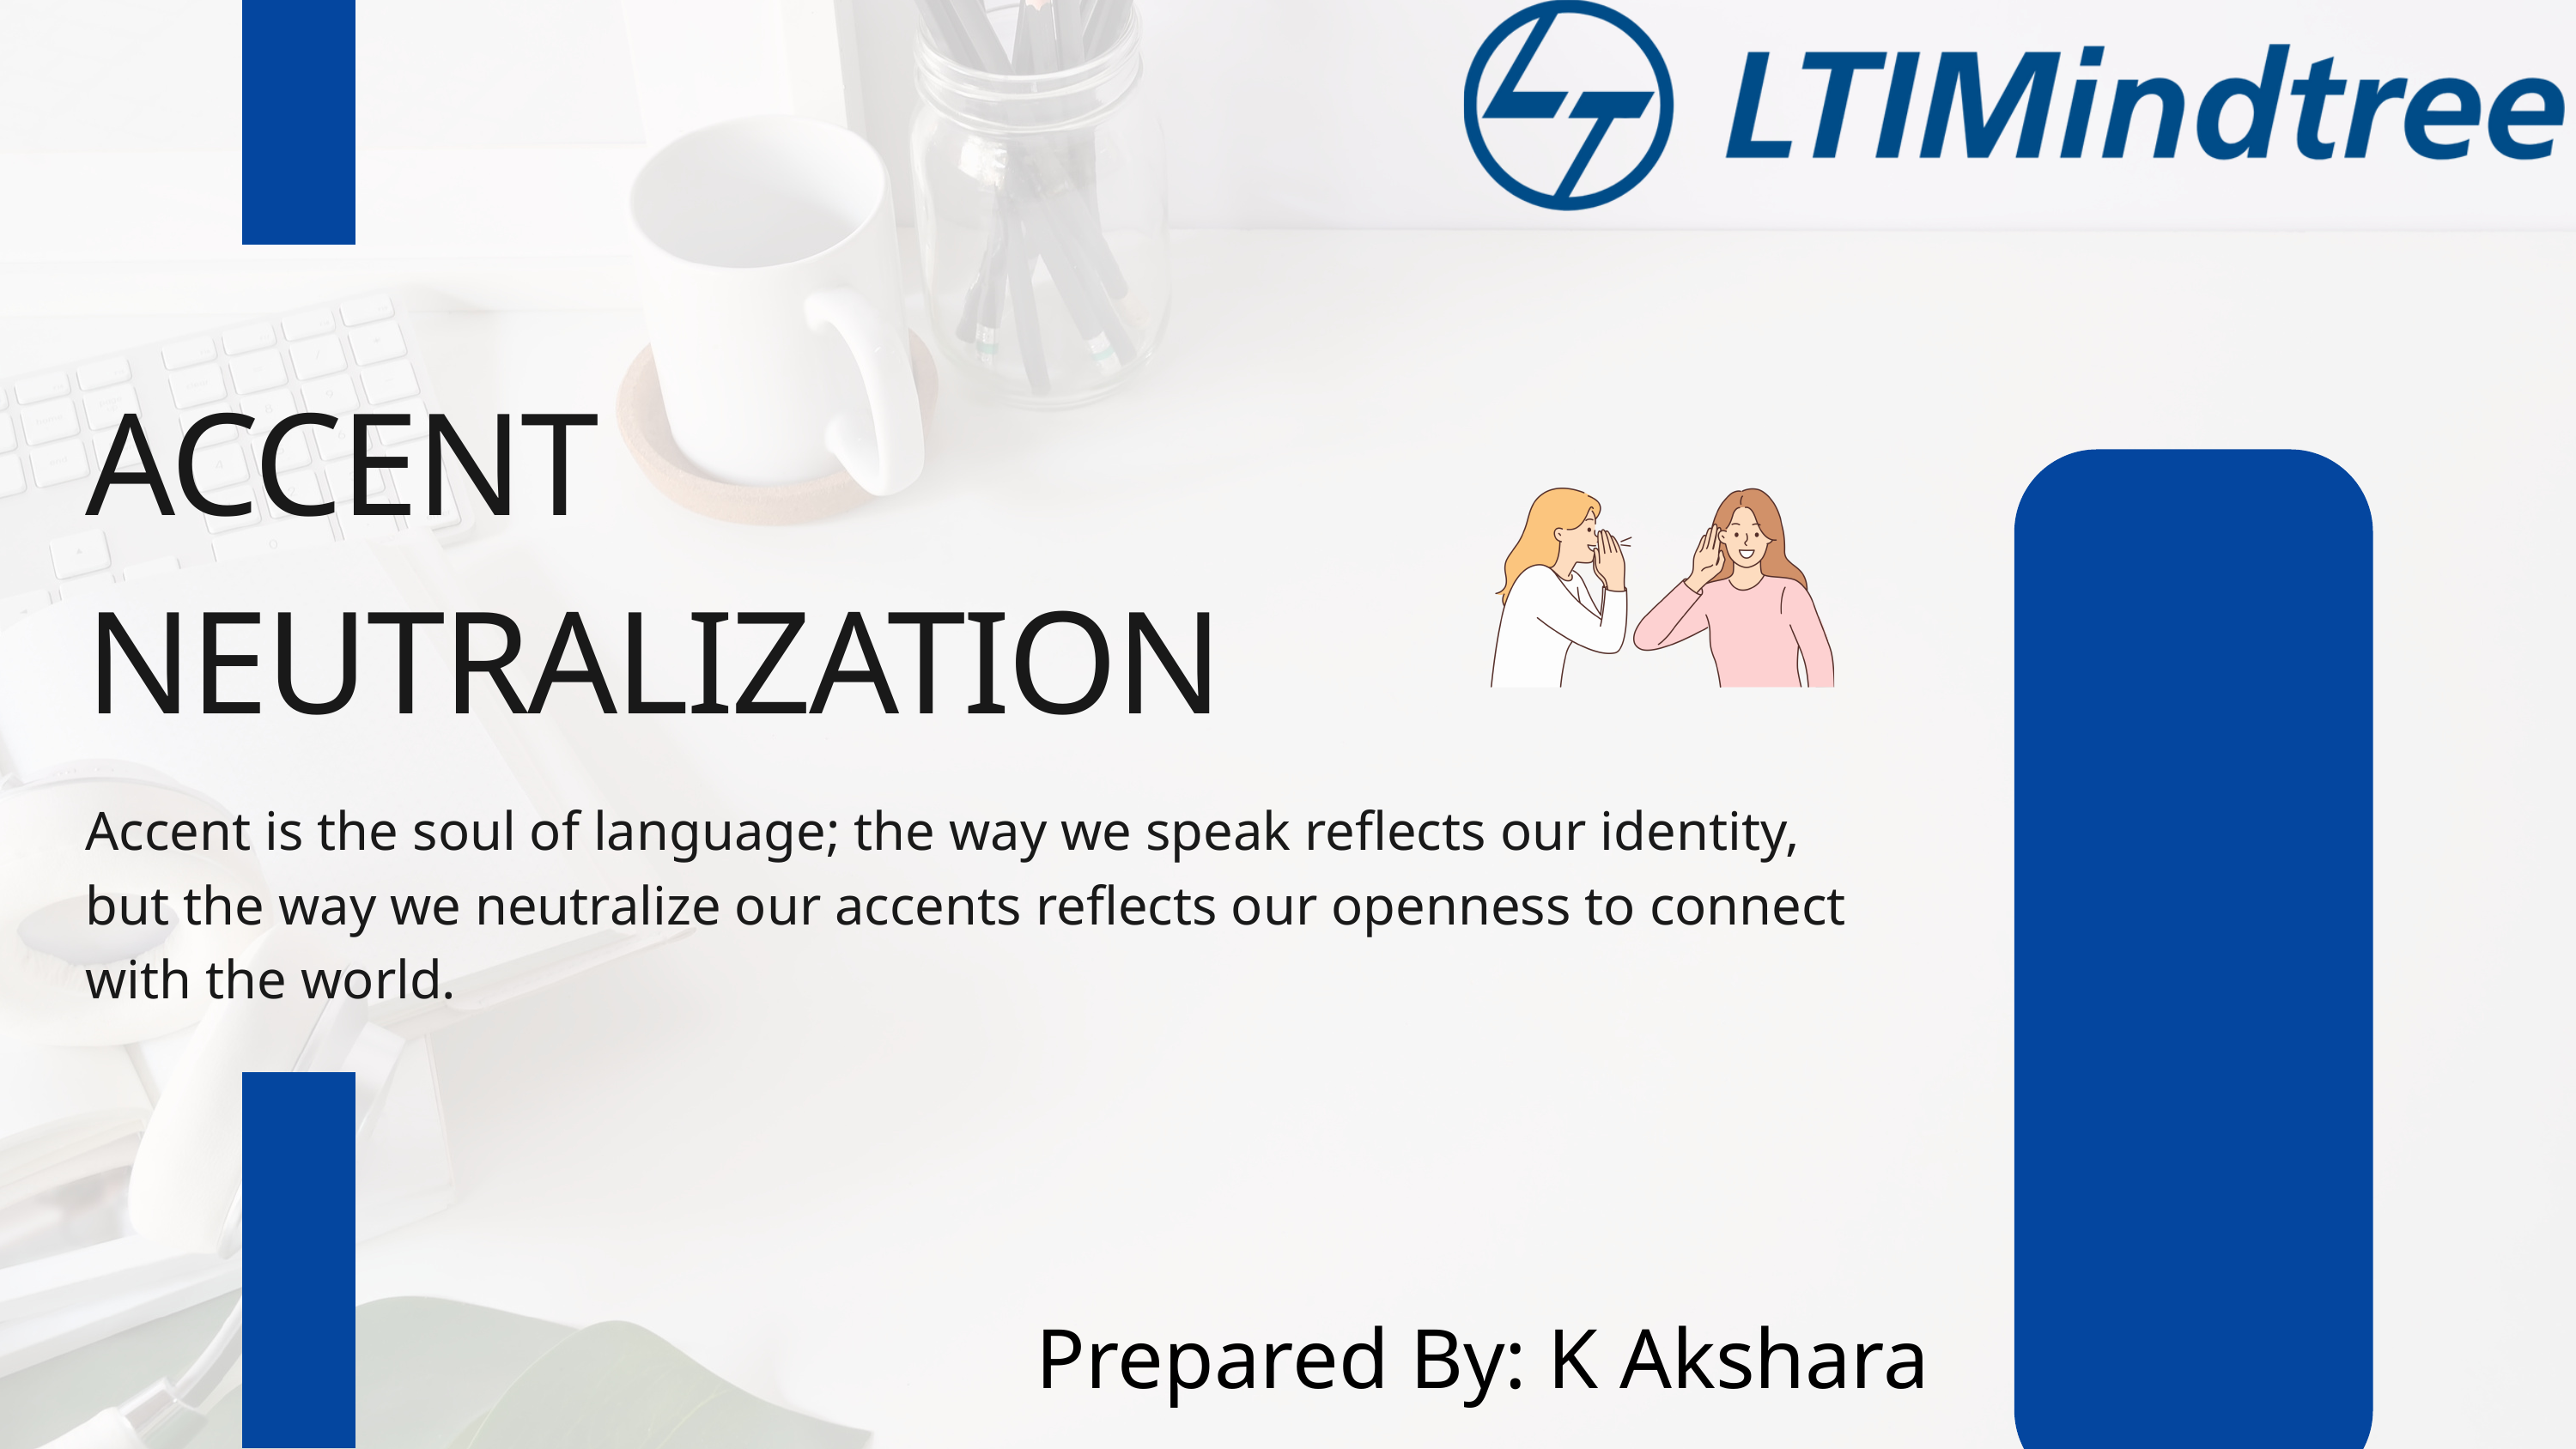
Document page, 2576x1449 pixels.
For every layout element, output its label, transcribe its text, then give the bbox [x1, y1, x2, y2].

text_box Prepared By: K Akshara [1036, 1290, 2009, 1405]
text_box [241, 1071, 356, 1449]
text_box [1490, 488, 1835, 688]
text_box Accent is the soul of language; the way we speak reflects our identity, but the way we neutralize our accents reflects our openness to connect with the world. [85, 787, 1868, 1009]
text_box [1463, 0, 2565, 211]
text_box [0, 0, 2576, 1449]
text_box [241, 0, 356, 246]
text_box ACCENT NEUTRALIZATION [85, 345, 1311, 742]
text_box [2014, 449, 2373, 1449]
